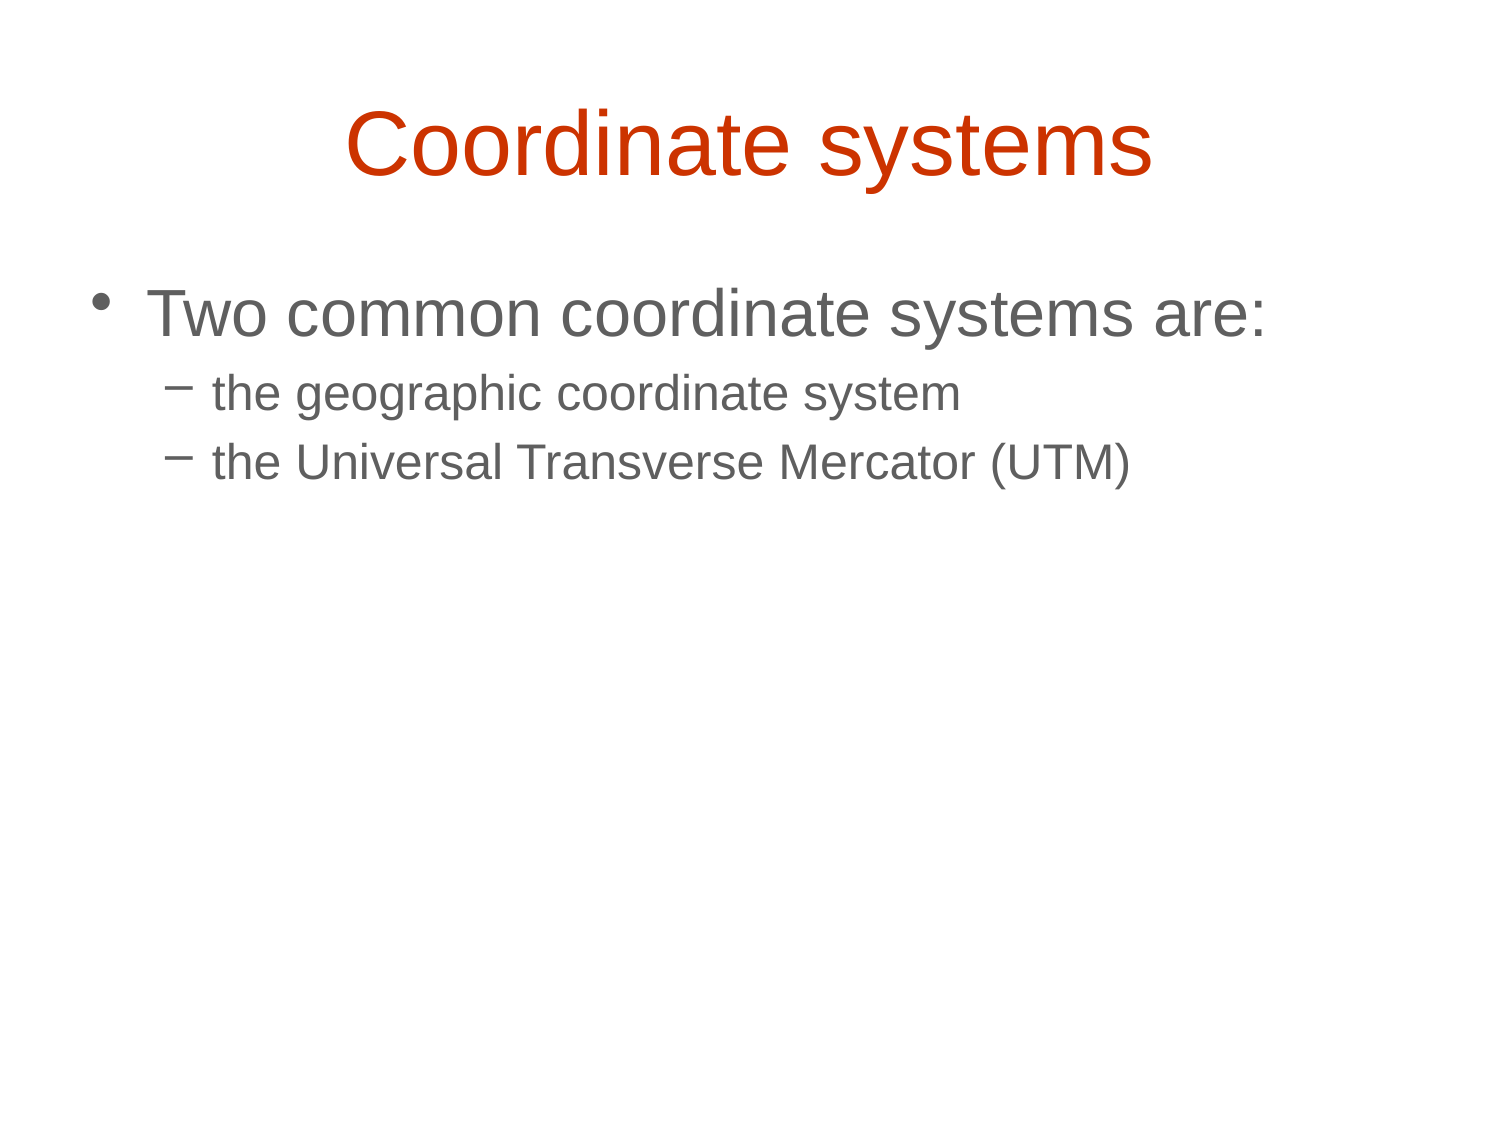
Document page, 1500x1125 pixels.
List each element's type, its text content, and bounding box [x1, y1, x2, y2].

title Coordinate systems [74, 44, 1426, 233]
list Two common coordinate systems are: the geographic coordinate system the Universal Transverse Mercator (UTM) [74, 262, 1426, 1006]
